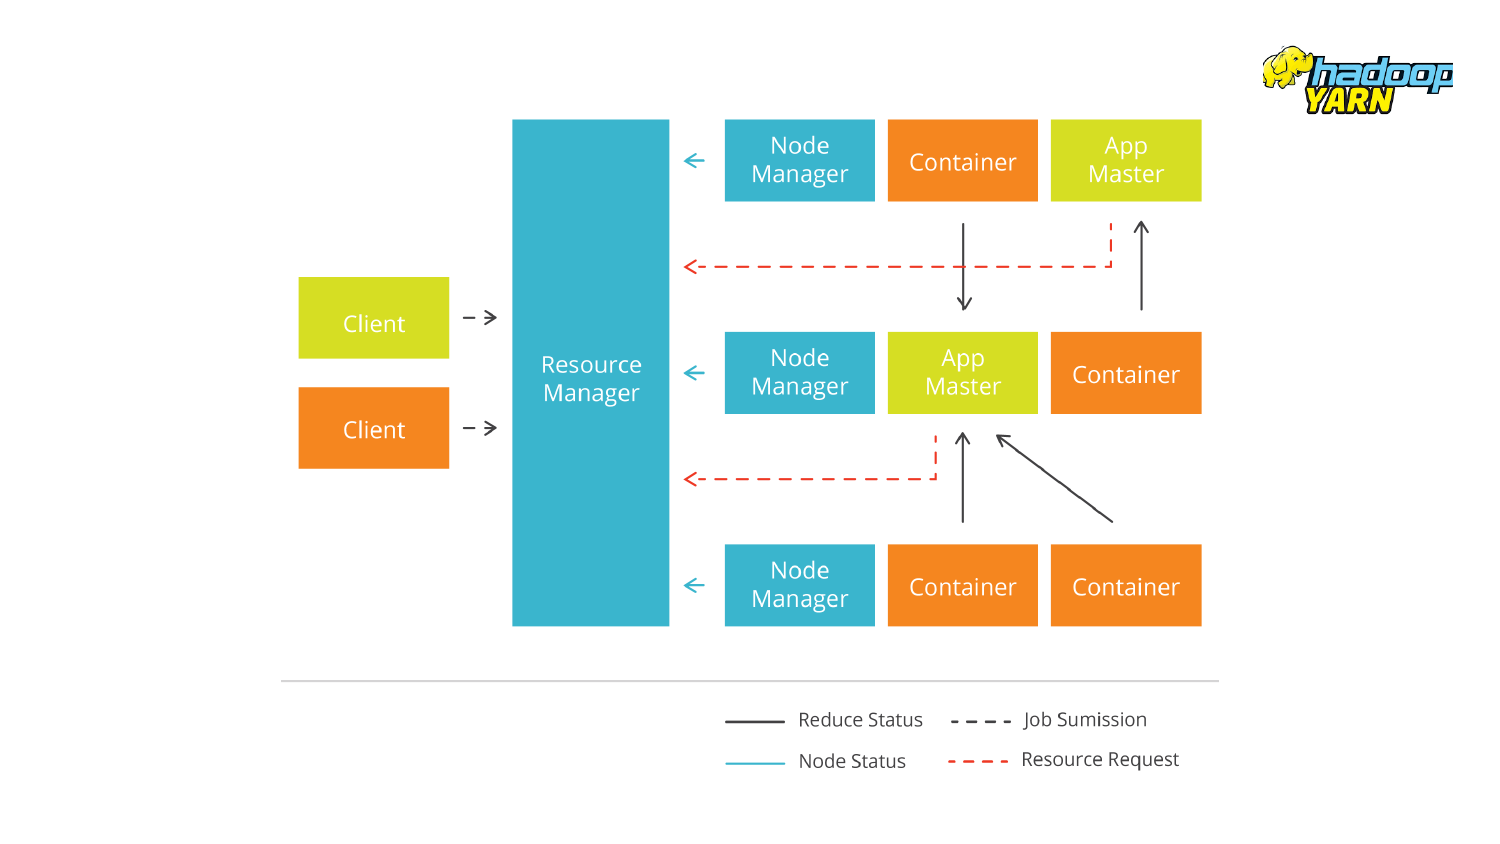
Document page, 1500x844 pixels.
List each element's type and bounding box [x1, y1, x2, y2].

picture [1263, 24, 1453, 133]
picture [281, 24, 1219, 819]
